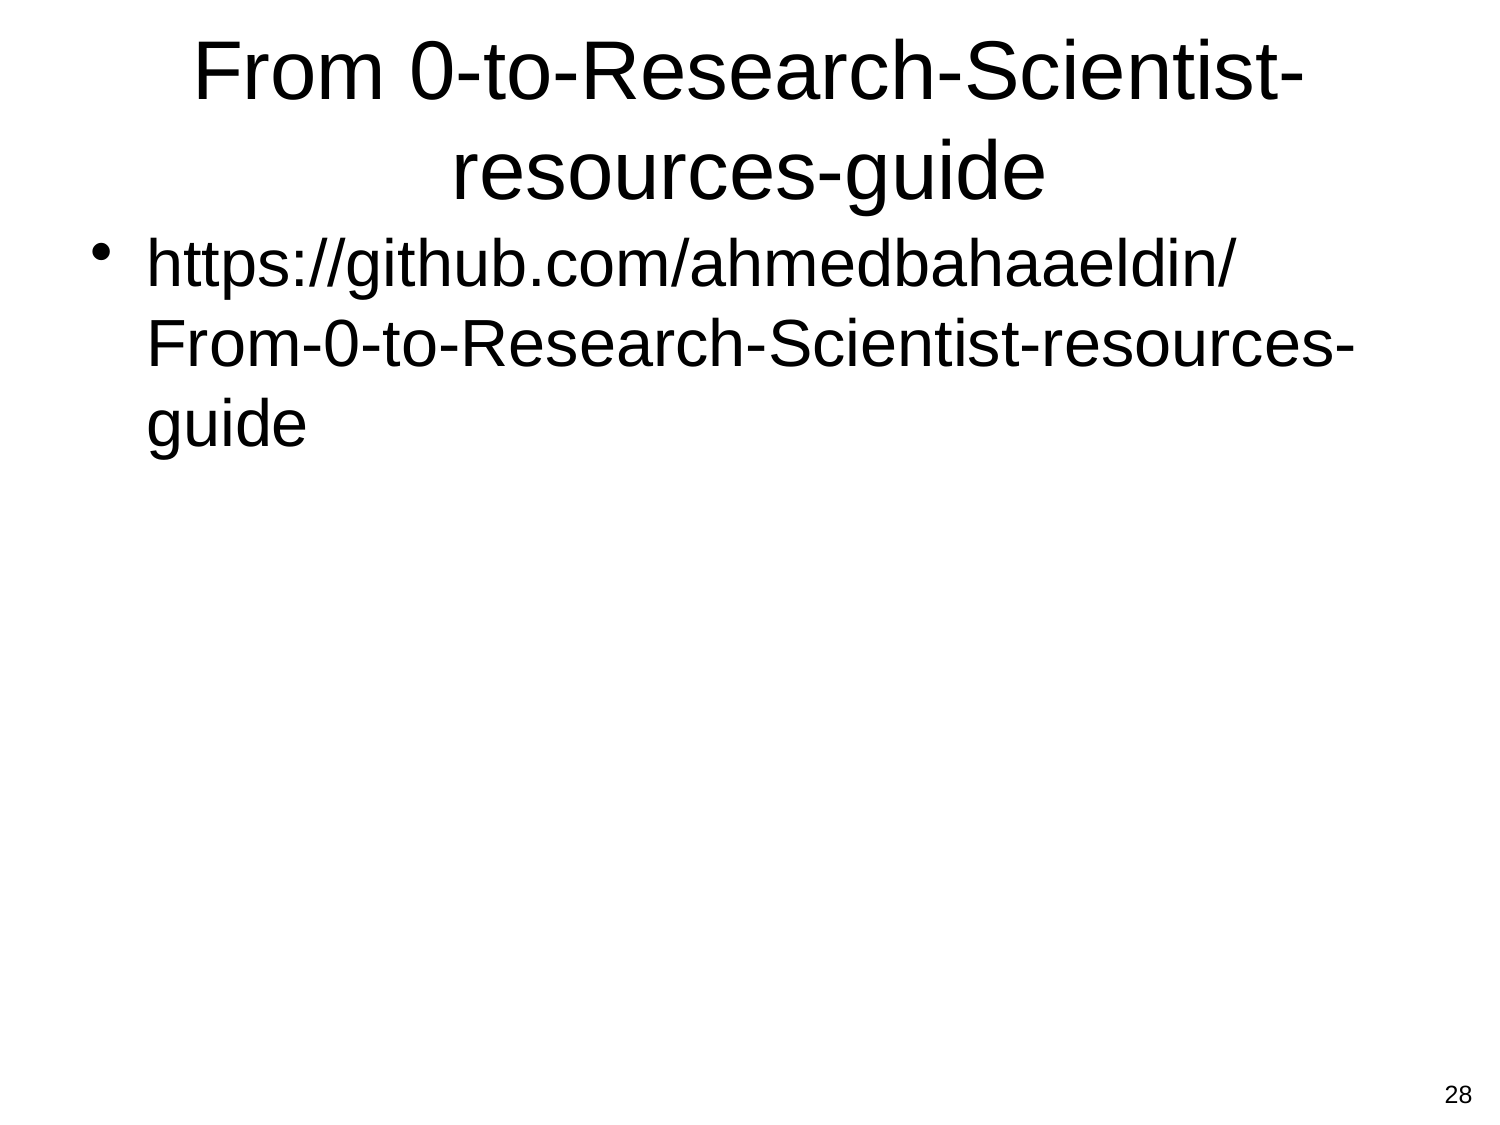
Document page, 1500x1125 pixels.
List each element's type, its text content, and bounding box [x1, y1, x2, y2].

slide_number 28 [1137, 1070, 1488, 1112]
list https://github.com/ahmedbahaaeldin/From-0-to-Research-Scientist-resources-guide [74, 212, 1426, 1051]
title From 0-to-Research-Scientist-resources-guide [74, 44, 1426, 188]
